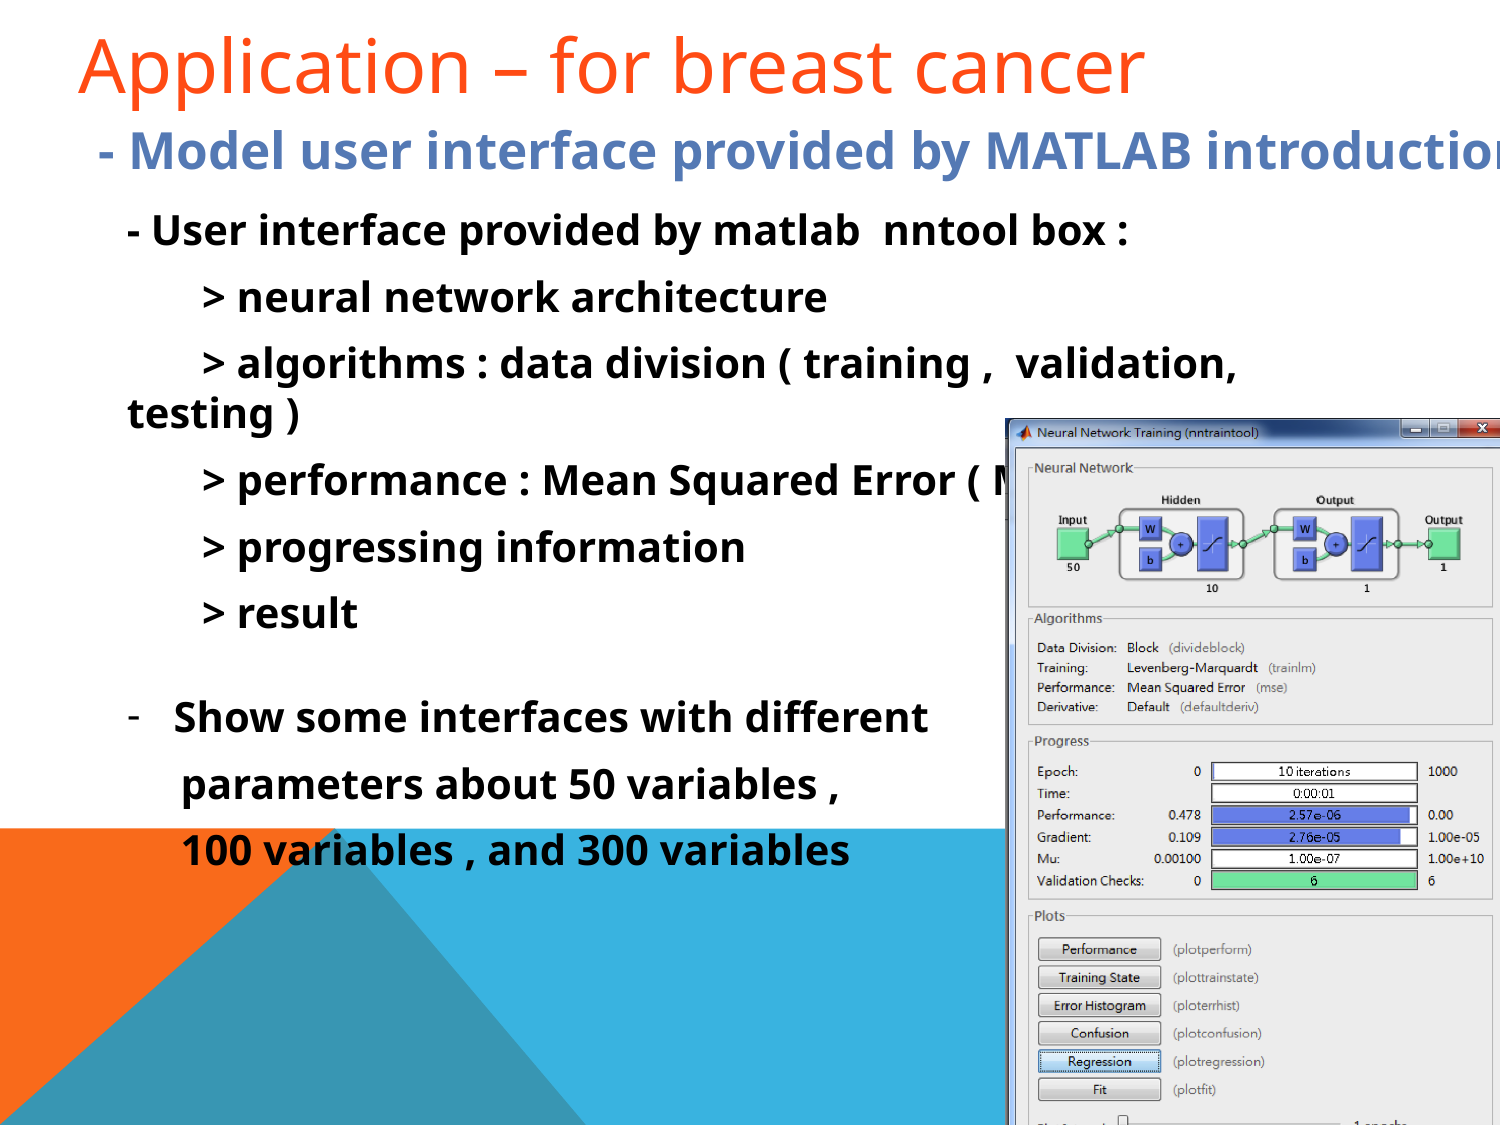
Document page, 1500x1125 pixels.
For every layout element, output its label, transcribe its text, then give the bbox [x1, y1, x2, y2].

text_box Application – for breast cancer [63, 11, 1270, 117]
title - Model user interface provided by MATLAB introduction : [83, 104, 1500, 195]
picture [1005, 331, 1500, 1125]
list - User interface provided by matlab nntool box : > neural network architecture > algorithms : data division ( training , validation, testing ) > performance : Mean Squared Error ( MSE ) > progressing information > result Show some interfaces with different parameters about 50 variables , 100 variables , and 300 variables [111, 196, 1346, 924]
